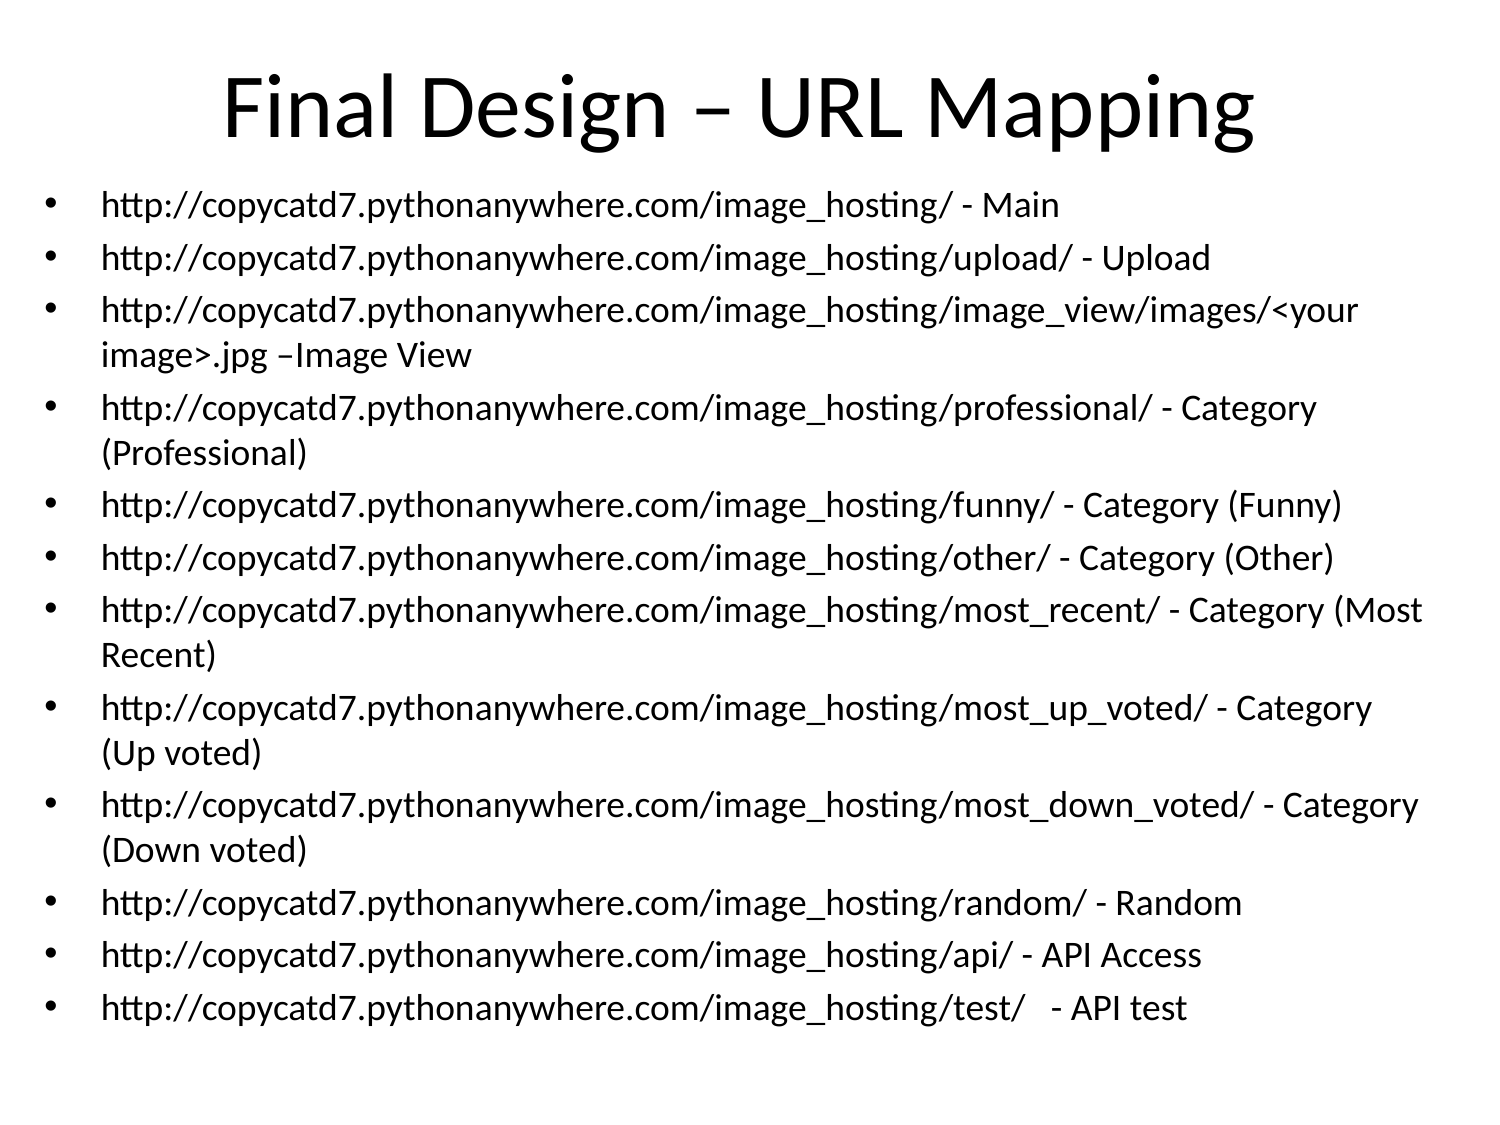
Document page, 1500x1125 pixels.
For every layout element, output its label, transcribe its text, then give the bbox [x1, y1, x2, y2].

title Final Design – URL Mapping [64, 30, 1415, 171]
list http://copycatd7.pythonanywhere.com/image_hosting/ - Main http://copycatd7.pythonanywhere.com/image_hosting/upload/ - Upload http://copycatd7.pythonanywhere.com/image_hosting/image_view/images/<your image>.jpg –Image View http://copycatd7.pythonanywhere.com/image_hosting/professional/ - Category (Professional) http://copycatd7.pythonanywhere.com/image_hosting/funny/ - Category (Funny) http://copycatd7.pythonanywhere.com/image_hosting/other/ - Category (Other) http://copycatd7.pythonanywhere.com/image_hosting/most_recent/ - Category (Most Recent) http://copycatd7.pythonanywhere.com/image_hosting/most_up_voted/ - Category (Up voted) http://copycatd7.pythonanywhere.com/image_hosting/most_down_voted/ - Category (Down voted) http://copycatd7.pythonanywhere.com/image_hosting/random/ - Random http://copycatd7.pythonanywhere.com/image_hosting/api/ - API Access http://copycatd7.pythonanywhere.com/image_hosting/test/ - API test [29, 172, 1447, 1071]
